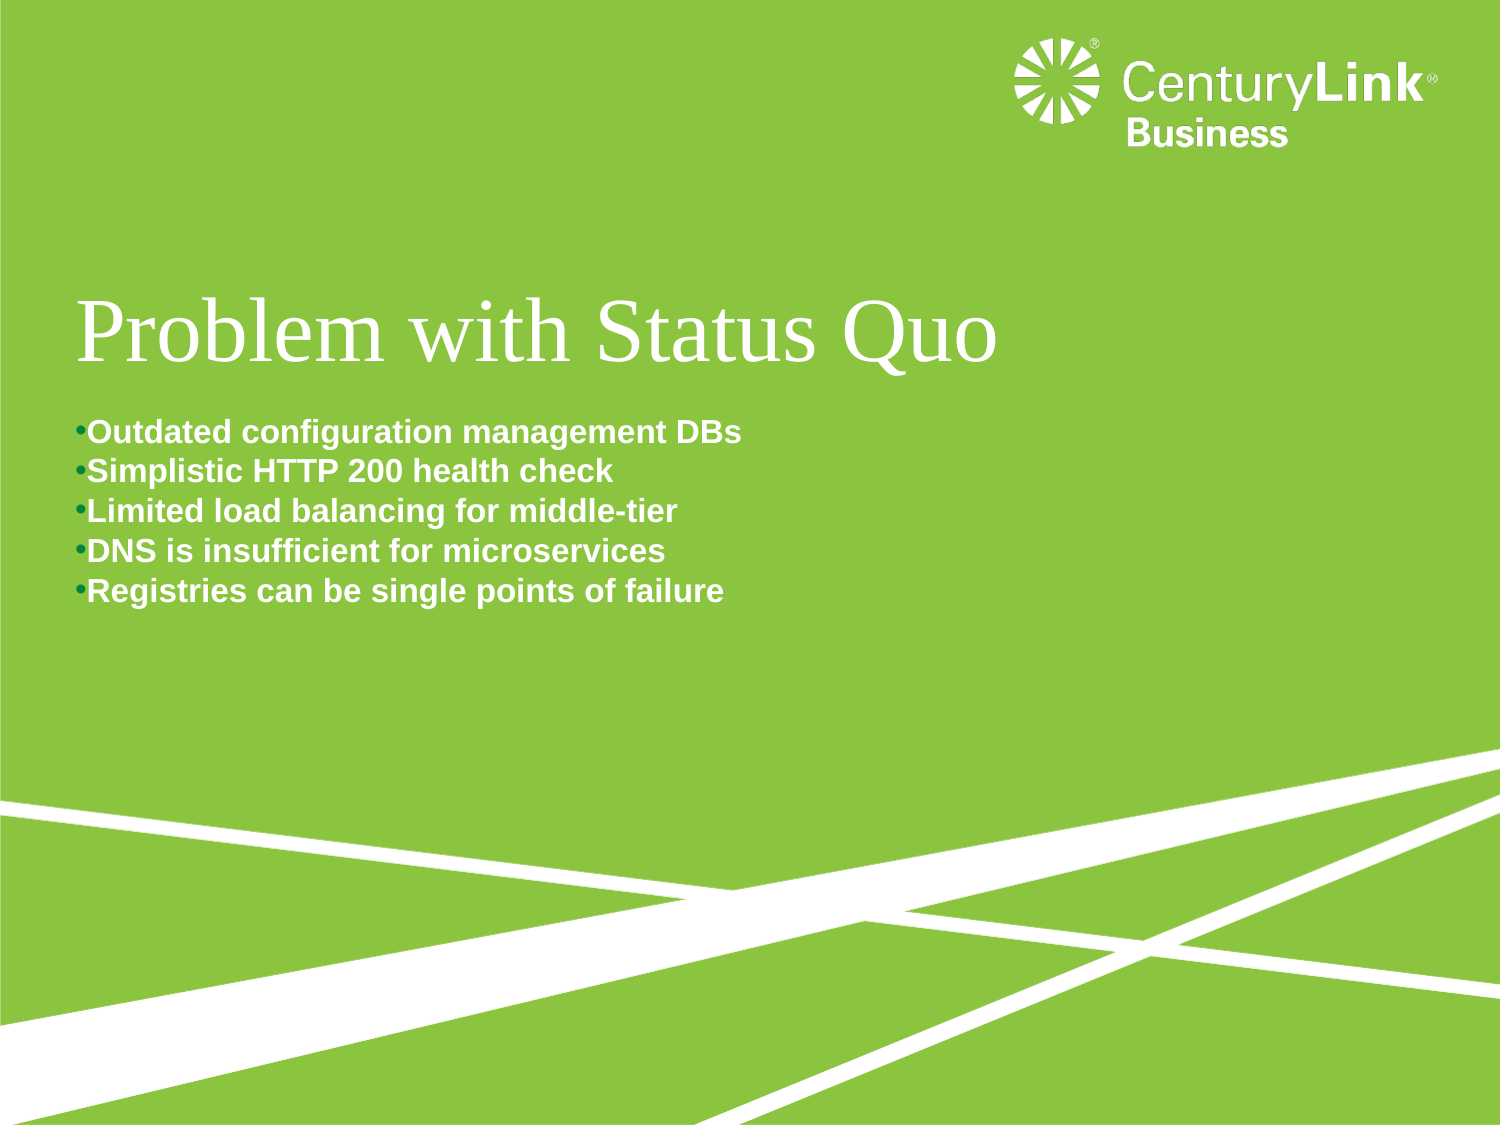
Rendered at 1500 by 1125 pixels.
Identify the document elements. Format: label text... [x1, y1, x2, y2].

picture [0, 0, 1500, 1125]
subtitle Outdated configuration management DBs Simplistic HTTP 200 health check Limited load balancing for middle-tier DNS is insufficient for microservices Registries can be single points of failure [60, 402, 1213, 620]
title Problem with Status Quo [60, 273, 1213, 389]
